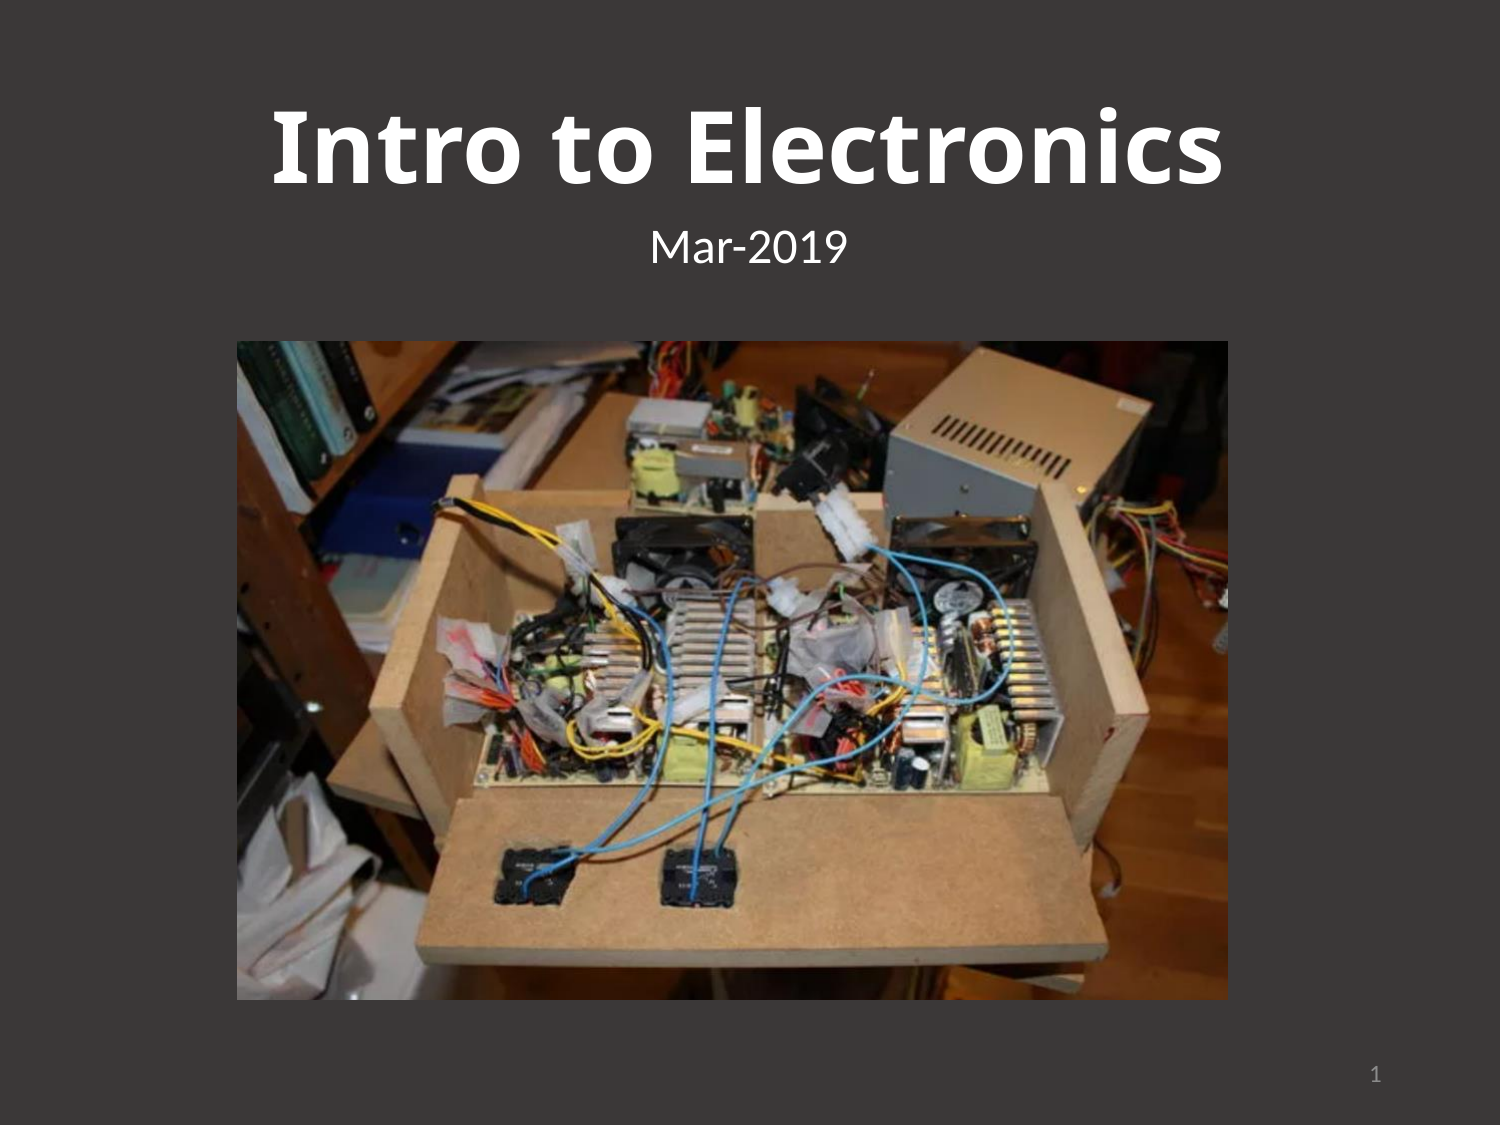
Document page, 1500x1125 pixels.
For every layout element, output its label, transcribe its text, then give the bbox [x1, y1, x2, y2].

subtitle Mar-2019 [186, 212, 1312, 298]
picture [237, 341, 1228, 1000]
title Intro to Electronics [111, 80, 1387, 213]
slide_number 1 [1059, 1042, 1397, 1103]
